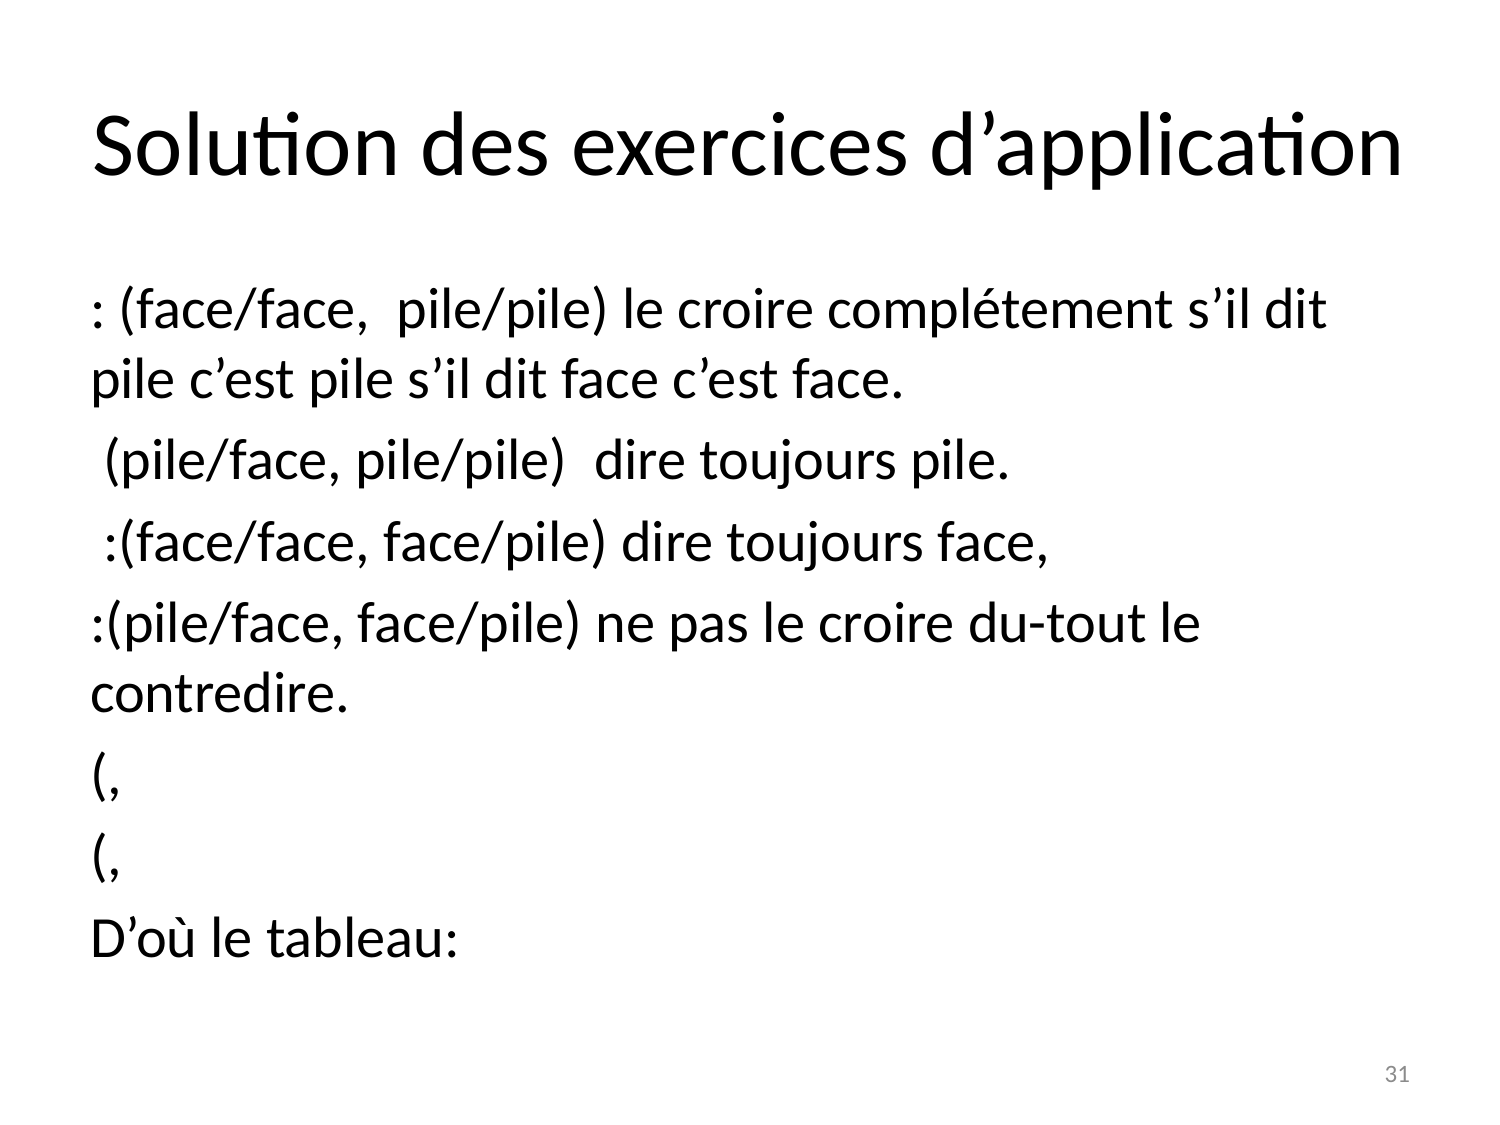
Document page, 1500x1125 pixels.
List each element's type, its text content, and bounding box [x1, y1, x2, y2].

title Solution des exercices d’application [75, 45, 1425, 233]
slide_number 31 [1074, 1042, 1425, 1103]
